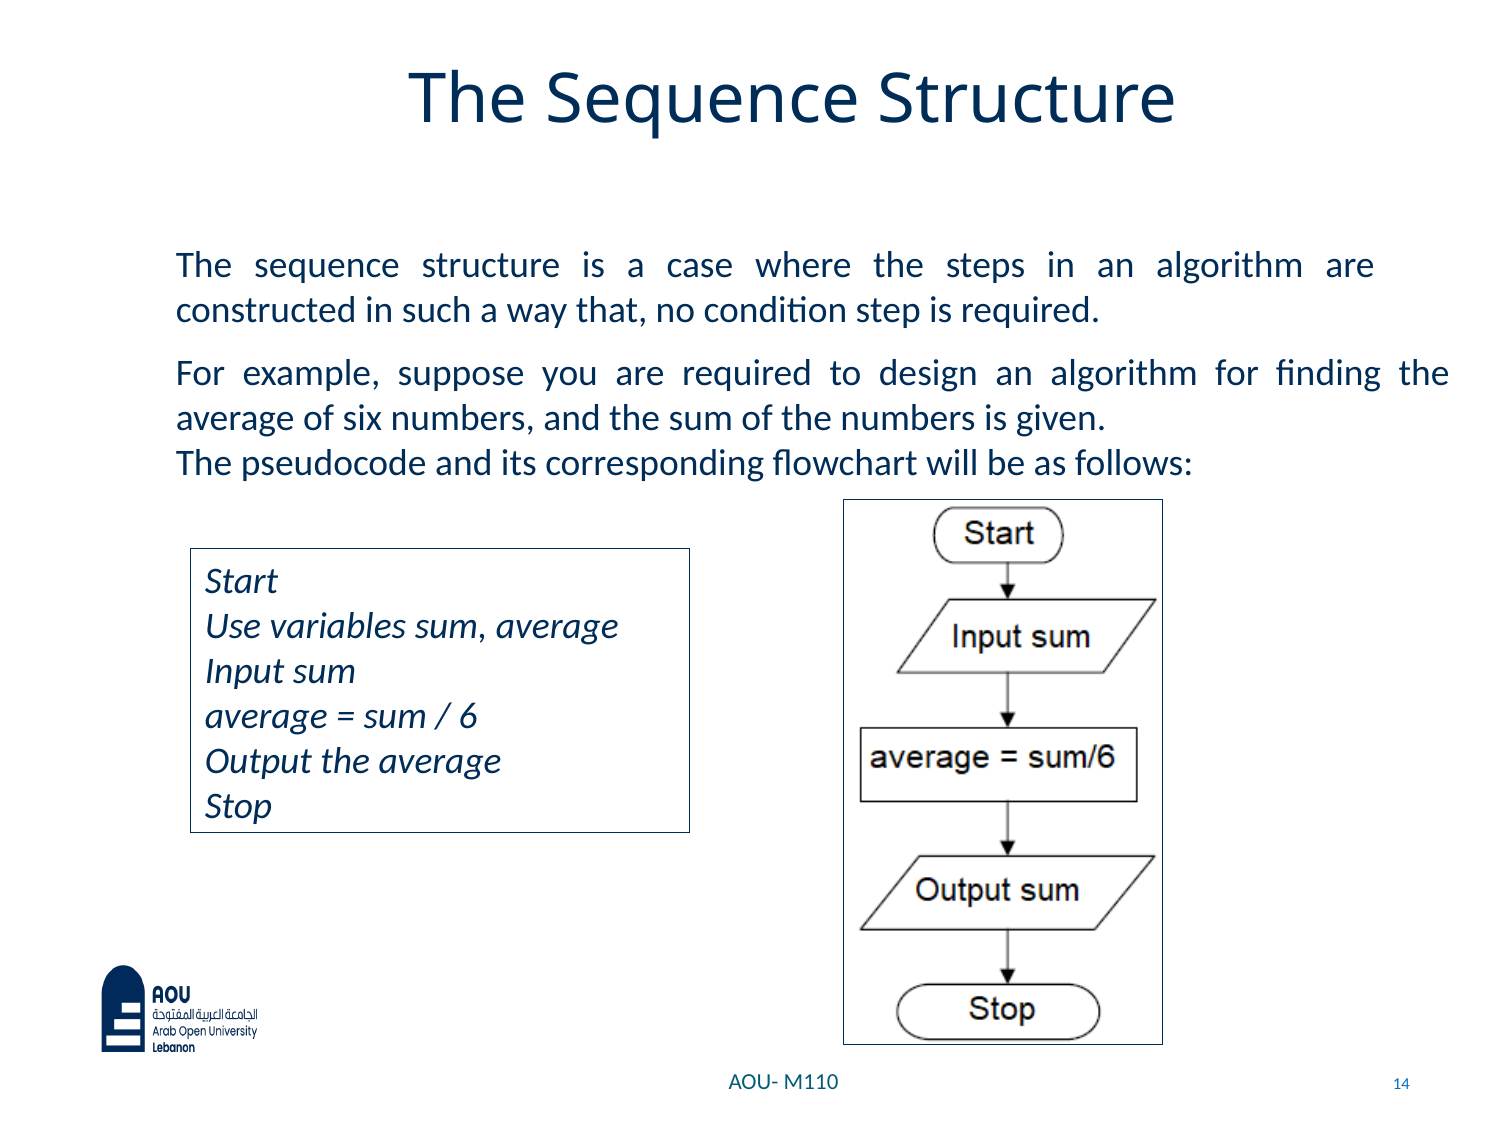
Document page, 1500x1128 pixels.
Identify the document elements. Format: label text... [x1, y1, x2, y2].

text_box The sequence structure is a case where the steps in an algorithm are constructed in such a way that, no condition step is required. [161, 232, 1391, 338]
picture [89, 948, 269, 1068]
footer AOU- M110 [356, 1050, 1211, 1111]
text_box Start Use variables sum, average Input sum average = sum / 6 Output the average Stop [190, 548, 690, 833]
title The Sequence Structure [161, 39, 1425, 162]
picture [843, 499, 1163, 1045]
text_box For example, suppose you are required to design an algorithm for finding the average of six numbers, and the sum of the numbers is given. The pseudocode and its corresponding flowchart will be as follows: [161, 340, 1466, 490]
slide_number 14 [1354, 1052, 1425, 1113]
